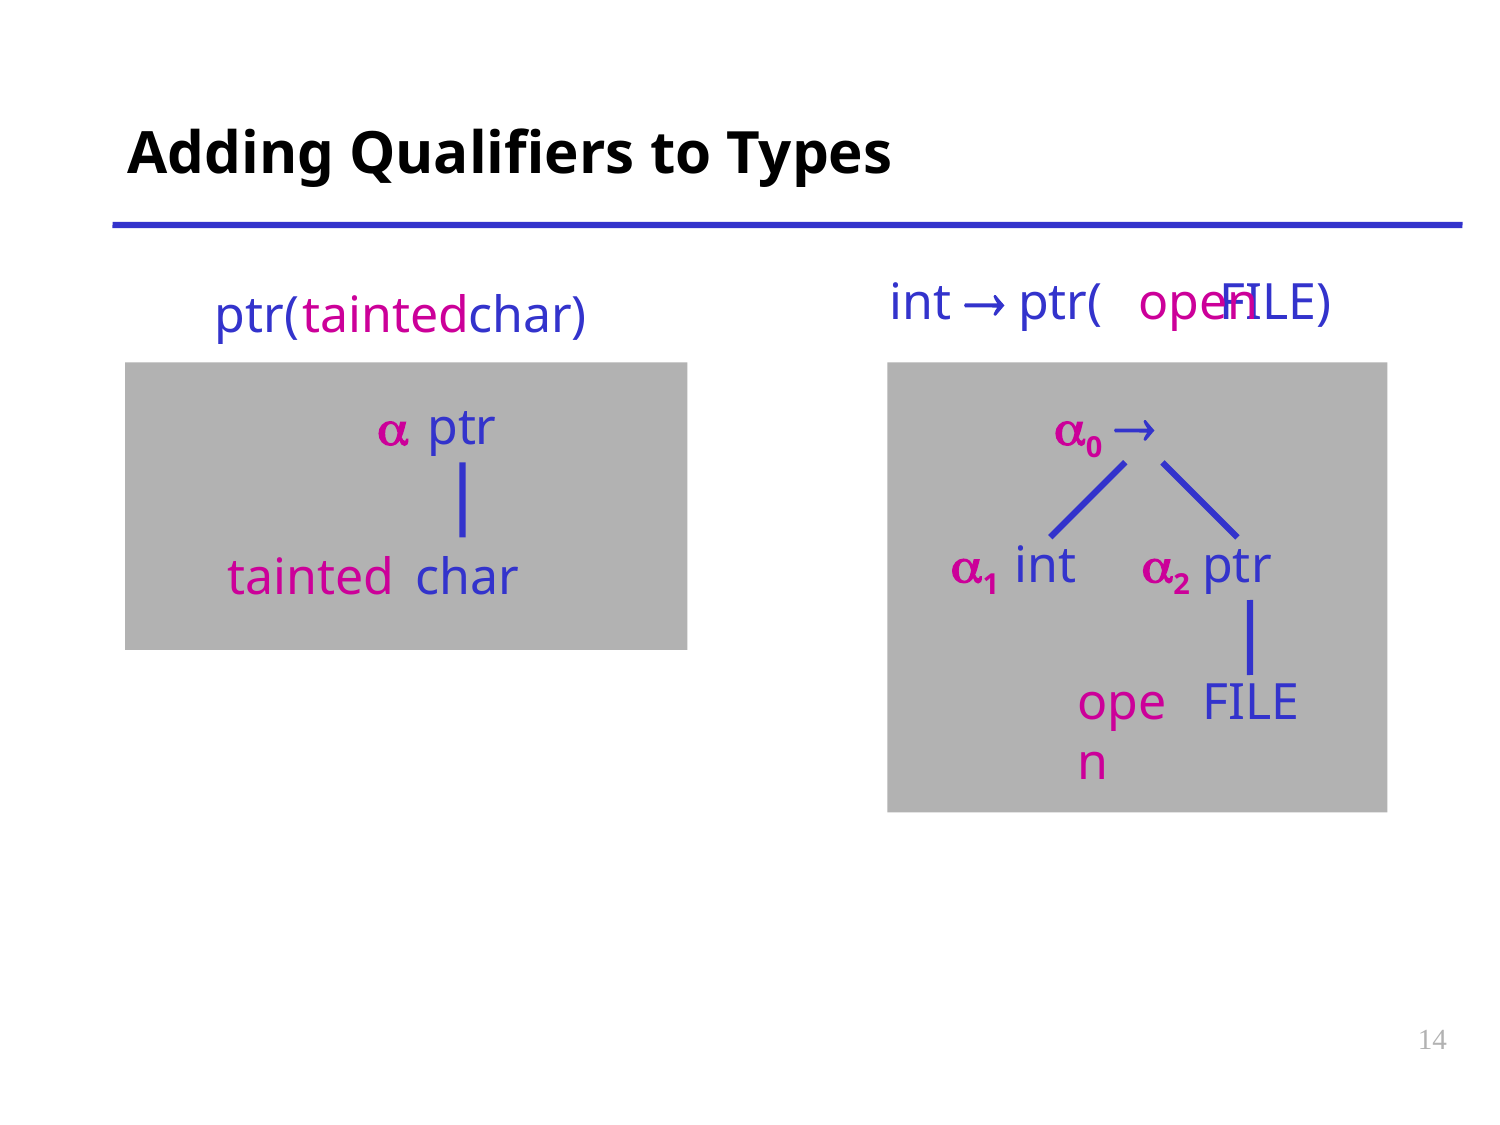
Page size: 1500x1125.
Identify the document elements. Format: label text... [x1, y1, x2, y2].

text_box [124, 362, 688, 651]
slide_number 14 [1149, 1012, 1463, 1088]
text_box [212, 387, 425, 613]
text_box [933, 387, 1208, 738]
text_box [199, 274, 776, 351]
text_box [887, 362, 1388, 813]
title Adding Qualifiers to Types [112, 75, 1463, 225]
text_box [874, 262, 1426, 338]
